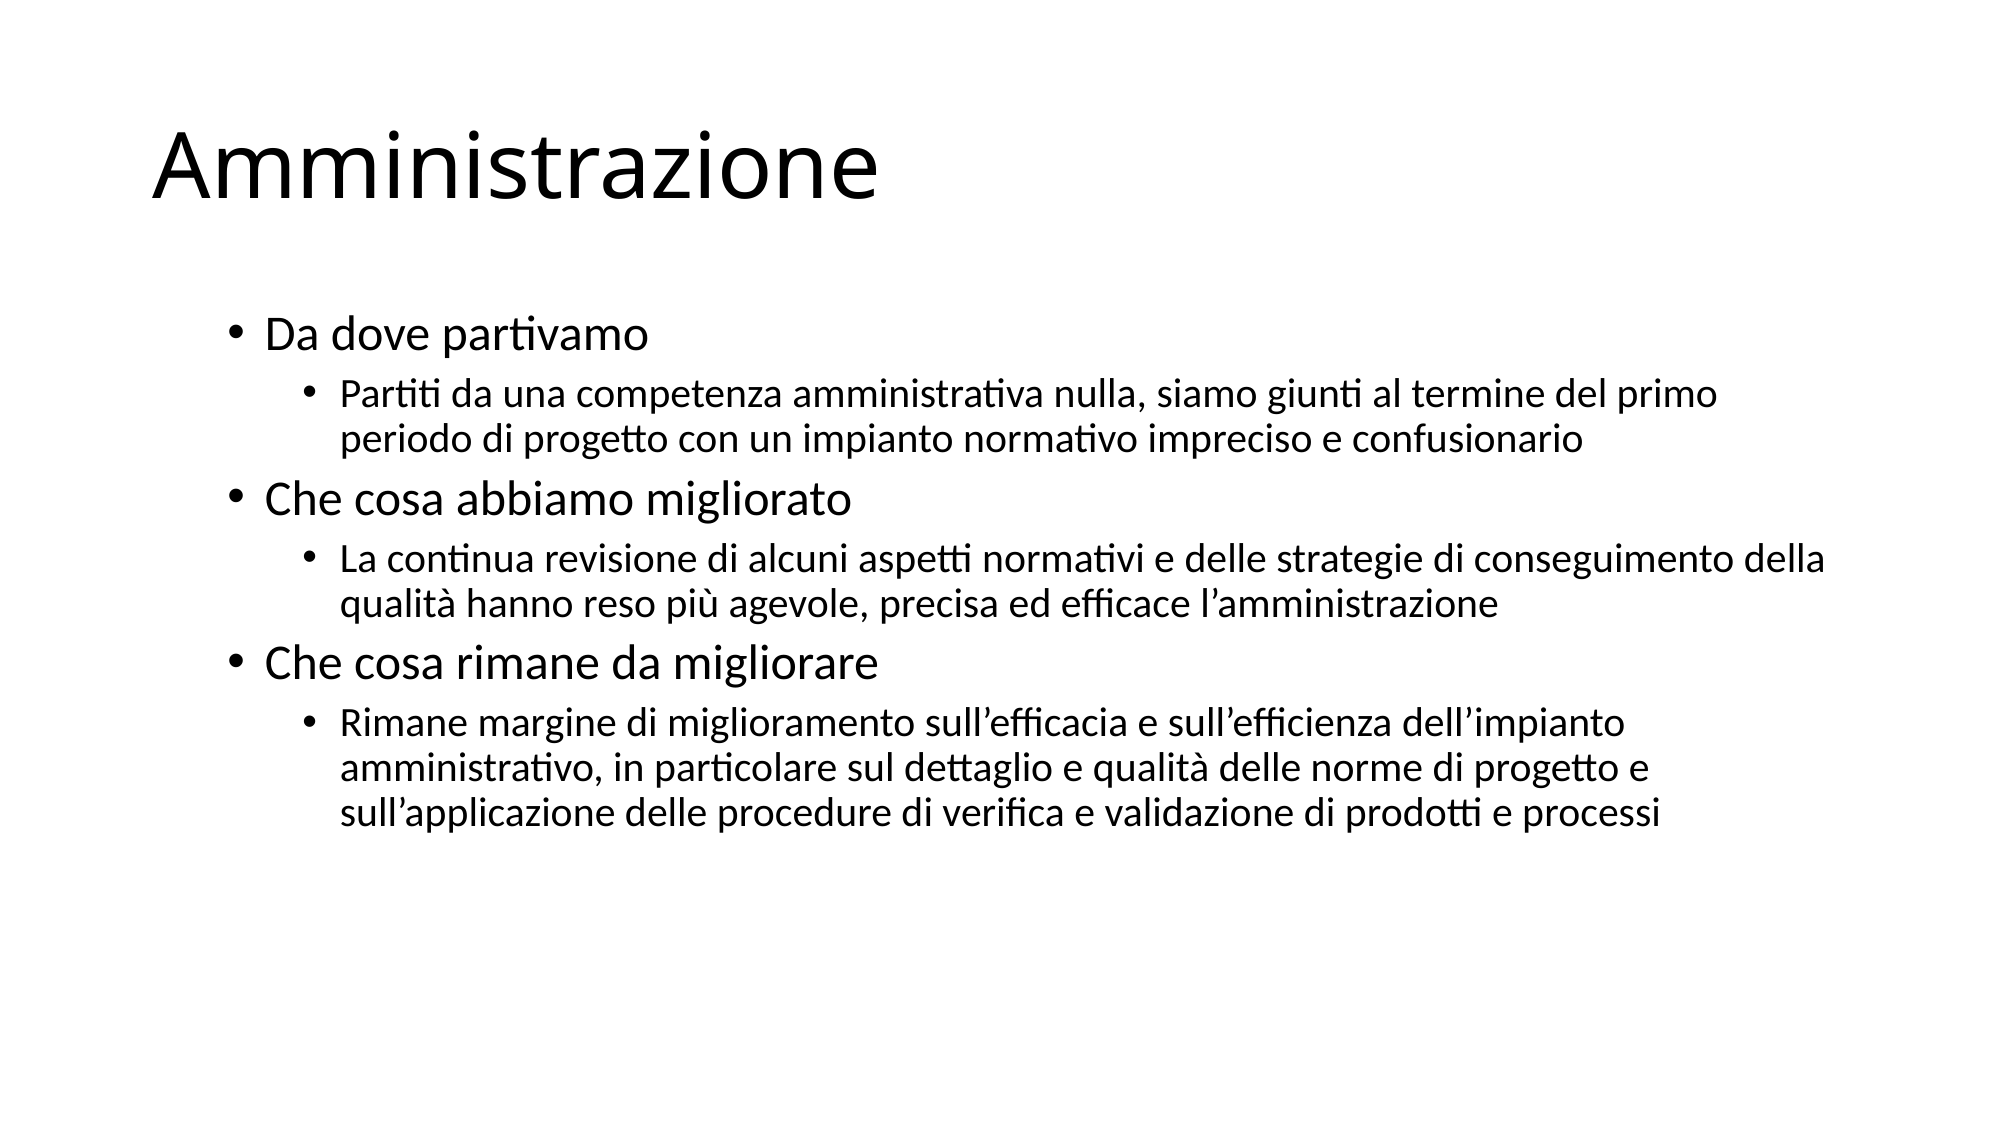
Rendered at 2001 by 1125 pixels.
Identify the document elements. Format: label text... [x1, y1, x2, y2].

title Amministrazione [137, 59, 1863, 278]
list Da dove partivamo Partiti da una competenza amministrativa nulla, siamo giunti al termine del primo periodo di progetto con un impianto normativo impreciso e confusionario Che cosa abbiamo migliorato La continua revisione di alcuni aspetti normativi e delle strategie di conseguimento della qualità hanno reso più agevole, precisa ed efficace l’amministrazione Che cosa rimane da migliorare Rimane margine di miglioramento sull’efficacia e sull’efficienza dell’impianto amministrativo, in particolare sul dettaglio e qualità delle norme di progetto e sull’applicazione delle procedure di verifica e validazione di prodotti e processi [137, 299, 1863, 1014]
